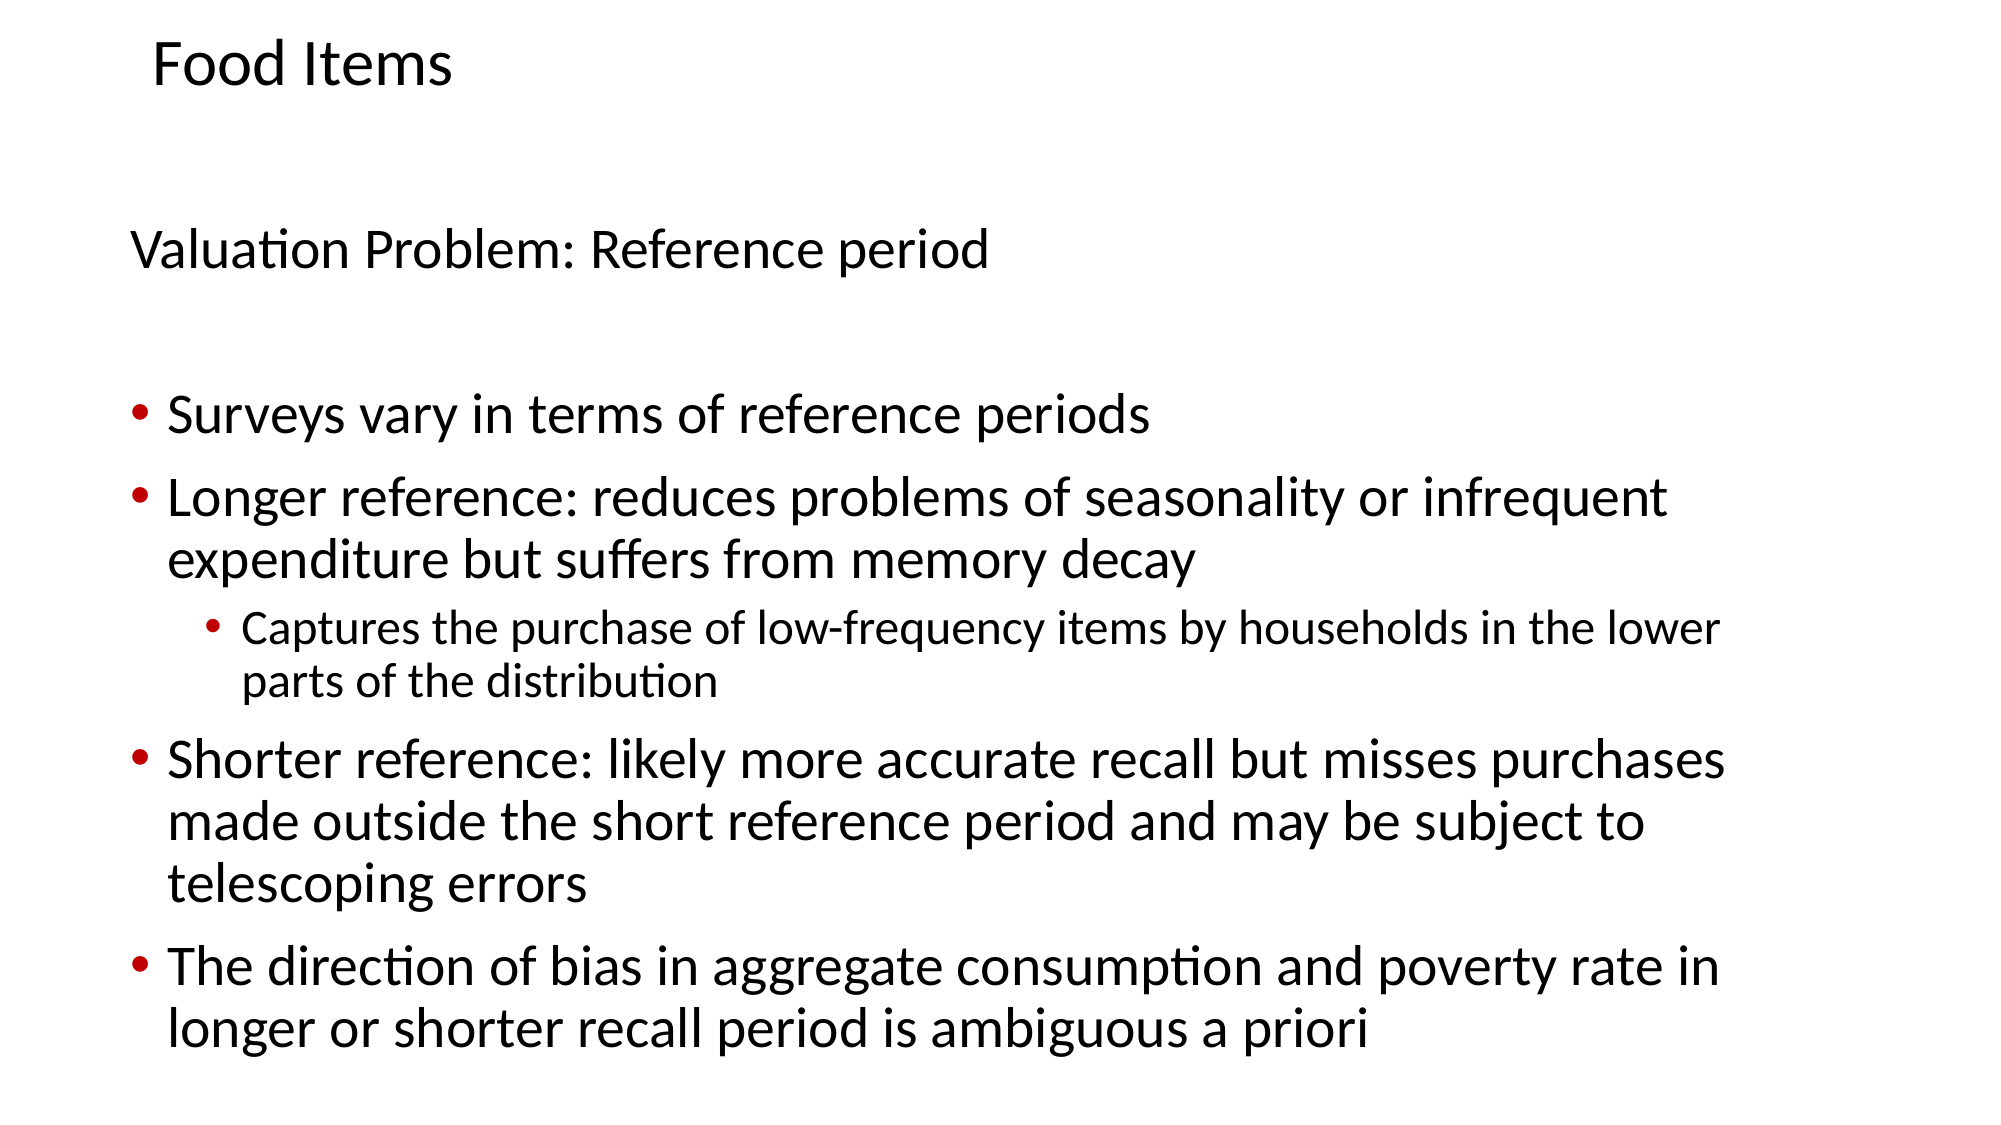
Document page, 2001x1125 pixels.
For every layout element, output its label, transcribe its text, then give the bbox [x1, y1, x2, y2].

list Valuation Problem: Reference period Surveys vary in terms of reference periods Longer reference: reduces problems of seasonality or infrequent expenditure but suffers from memory decay Captures the purchase of low-frequency items by households in the lower parts of the distribution Shorter reference: likely more accurate recall but misses purchases made outside the short reference period and may be subject to telescoping errors The direction of bias in aggregate consumption and poverty rate in longer or shorter recall period is ambiguous a priori [115, 210, 1841, 1069]
title Food Items [137, 0, 1863, 238]
